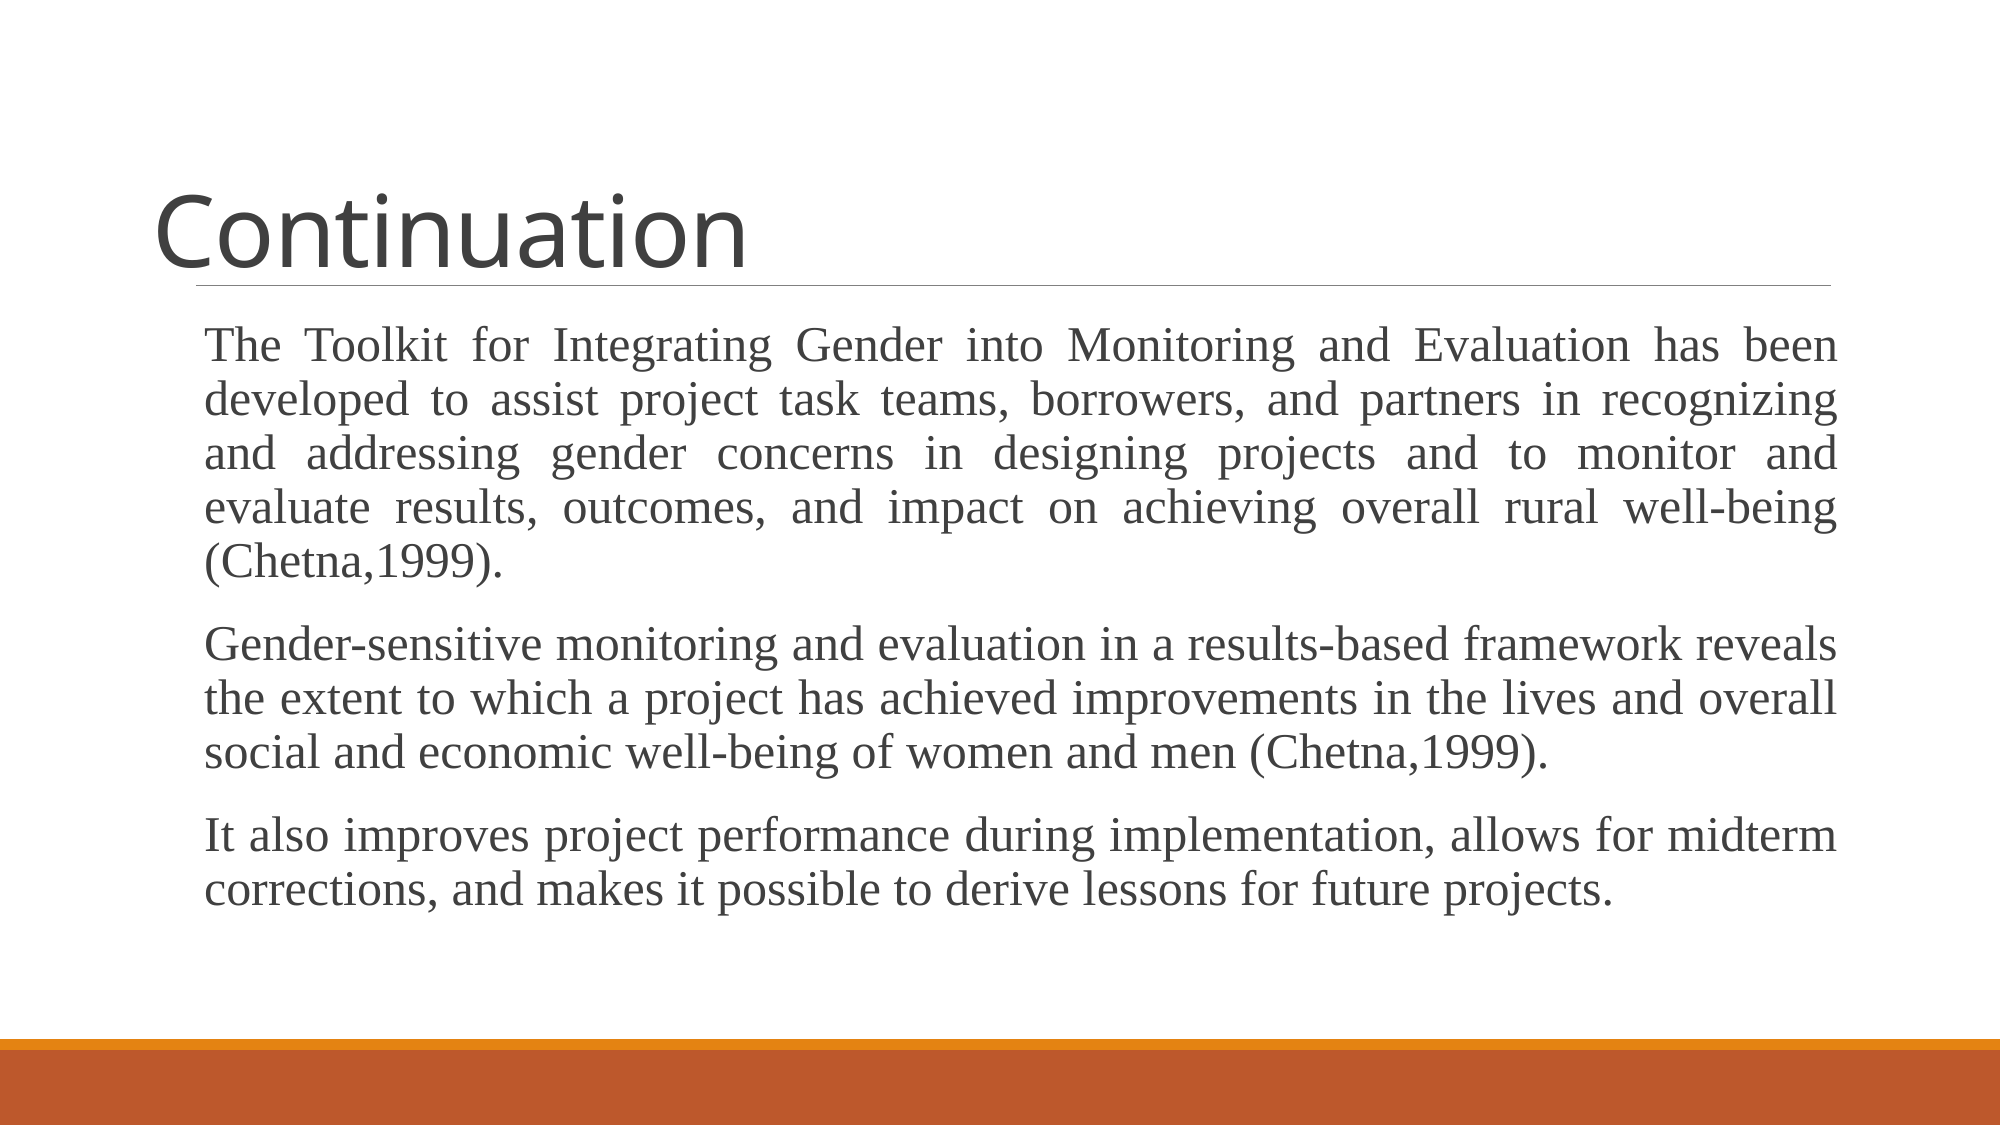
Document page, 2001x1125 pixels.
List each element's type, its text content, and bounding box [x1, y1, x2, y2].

title Continuation [137, 59, 1840, 296]
list The Toolkit for Integrating Gender into Monitoring and Evaluation has been developed to assist project task teams, borrowers, and partners in recognizing and addressing gender concerns in designing projects and to monitor and evaluate results, outcomes, and impact on achieving overall rural well-being (Chetna,1999). Gender-sensitive monitoring and evaluation in a results-based framework reveals the extent to which a project has achieved improvements in the lives and overall social and economic well-being of women and men (Chetna,1999). It also improves project performance during implementation, allows for midterm corrections, and makes it possible to derive lessons for future projects. [189, 310, 1840, 1038]
